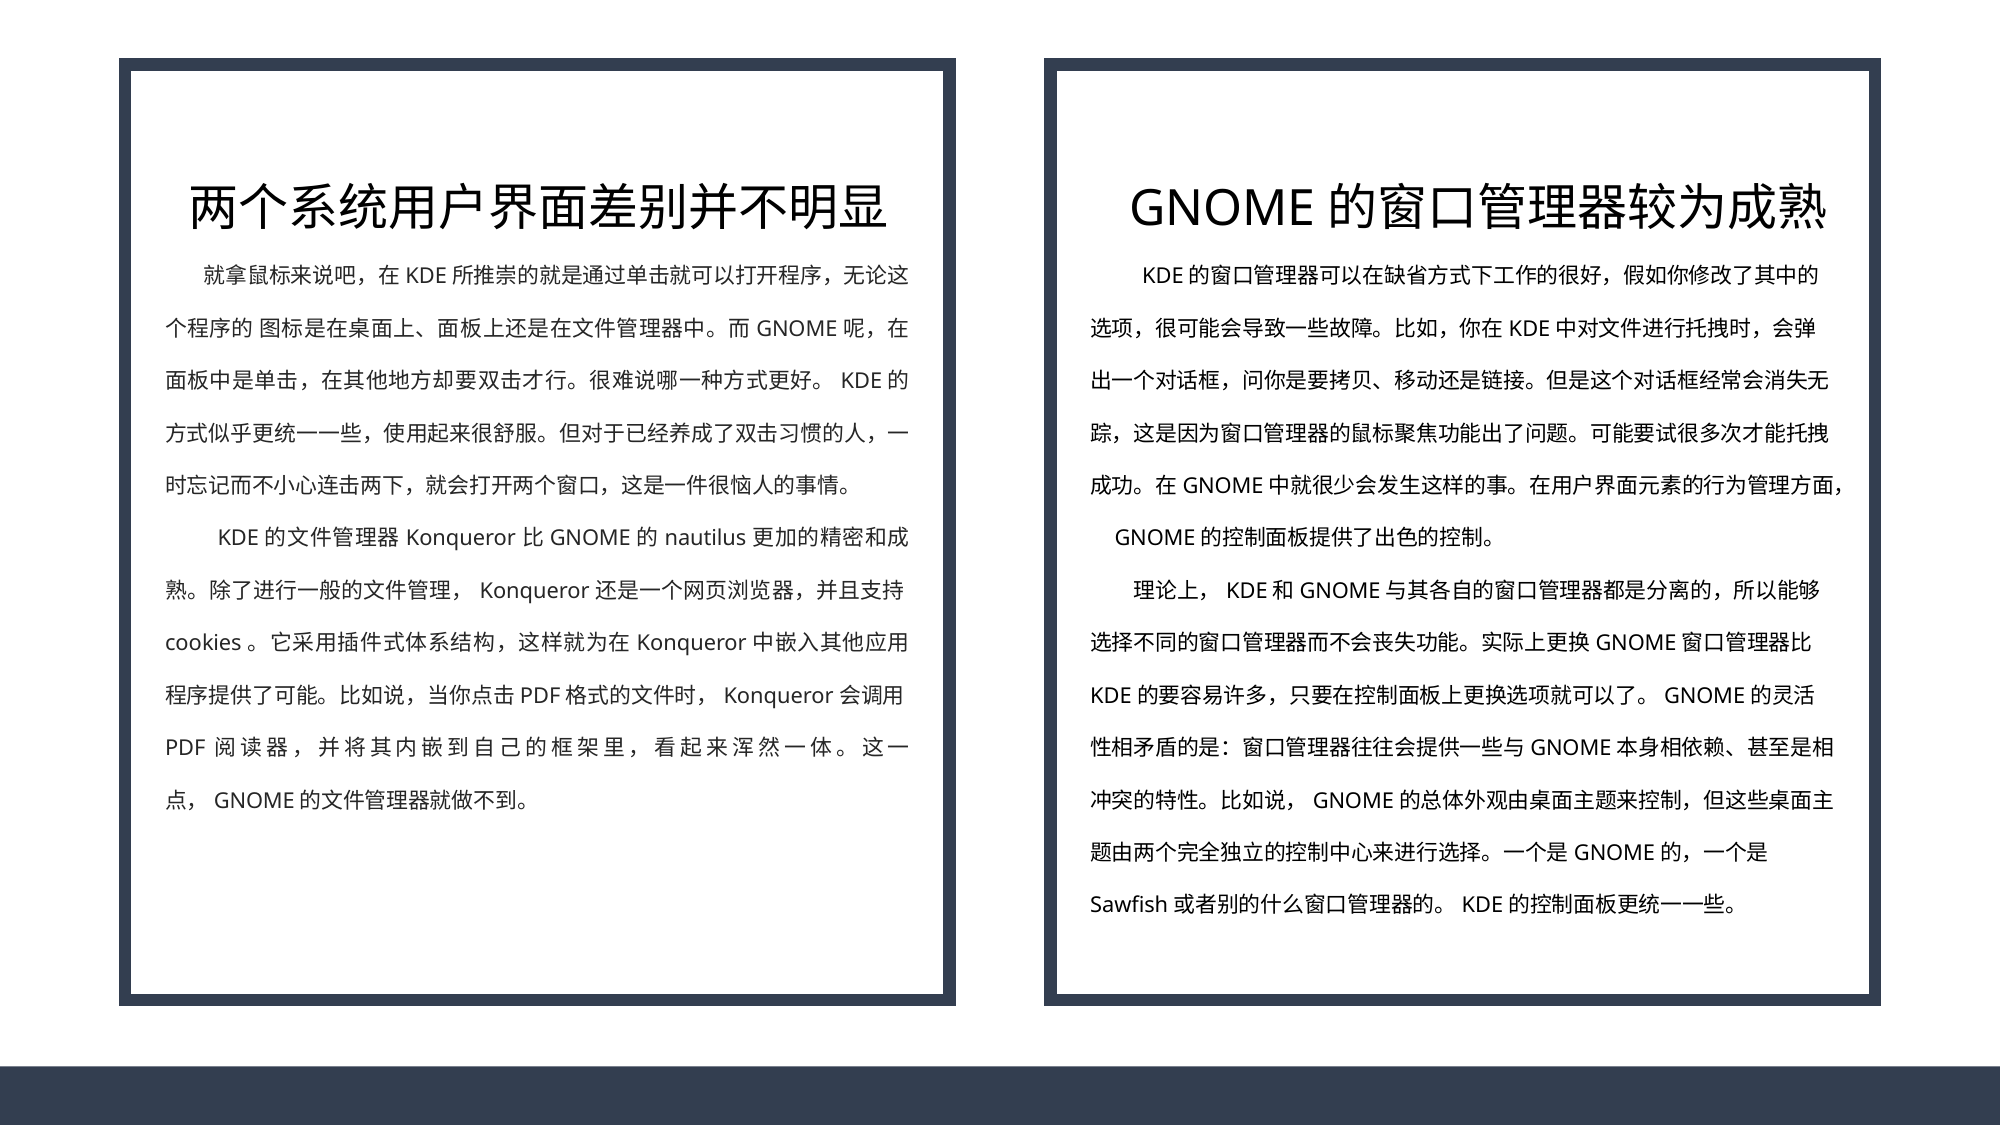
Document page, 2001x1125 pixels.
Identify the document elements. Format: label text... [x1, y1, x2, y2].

text_box [1049, 64, 1876, 1001]
text_box GNOME的窗口管理器较为成熟 KDE的窗口管理器可以在缺省方式下工作的很好，假如你修改了其中的选项，很可能会导致一些故障。比如，你在KDE中对文件进行托拽时，会弹出一个对话框，问你是要拷贝、移动还是链接。但是这个对话框经常会消失无踪，这是因为窗口管理器的鼠标聚焦功能出了问题。可能要试很多次才能托拽成功。在GNOME中就很少会发生这样的事。在用户界面元素的行为管理方面， GNOME的控制面板提供了出色的控制。 理论上，KDE和GNOME与其各自的窗口管理器都是分离的，所以能够选择不同的窗口管理器而不会丧失功能。实际上更换GNOME窗口管理器比KDE的要容易许多，只要在控制面板上更换选项就可以了。GNOME的灵活性相矛盾的是：窗口管理器往往会提供一些与GNOME本身相依赖、甚至是相冲突的特性。比如说，GNOME的总体外观由桌面主题来控制，但这些桌面主题由两个完全独立的控制中心来进行选择。一个是GNOME的，一个是Sawfish或者别的什么窗口管理器的。KDE的控制面板更统一一些。 [1075, 108, 1850, 925]
text_box 两个系统用户界面差别并不明显 就拿鼠标来说吧，在KDE所推崇的就是通过单击就可以打开程序，无论这个程序的 图标是在桌面上、面板上还是在文件管理器中。而GNOME呢，在面板中是单击，在其他地方却要双击才行。很难说哪一种方式更好。KDE的方式似乎更统一一些，使用起来很舒服。但对于已经养成了双击习惯的人，一时忘记而不小心连击两下，就会打开两个窗口，这是一件很恼人的事情。 KDE的文件管理器Konqueror比GNOME的nautilus更加的精密和成熟。除了进行一般的文件管理，Konqueror还是一个网页浏览器，并且支持cookies。它采用插件式体系结构，这样就为在Konqueror中嵌入其他应用程序提供了可能。比如说，当你点击PDF格式的文件时，Konqueror会调用PDF阅读器，并将其内嵌到自己的框架里，看起来浑然一体。这一点，GNOME的文件管理器就做不到。 [150, 108, 925, 820]
text_box [0, 1065, 2000, 1125]
text_box [124, 64, 951, 1001]
